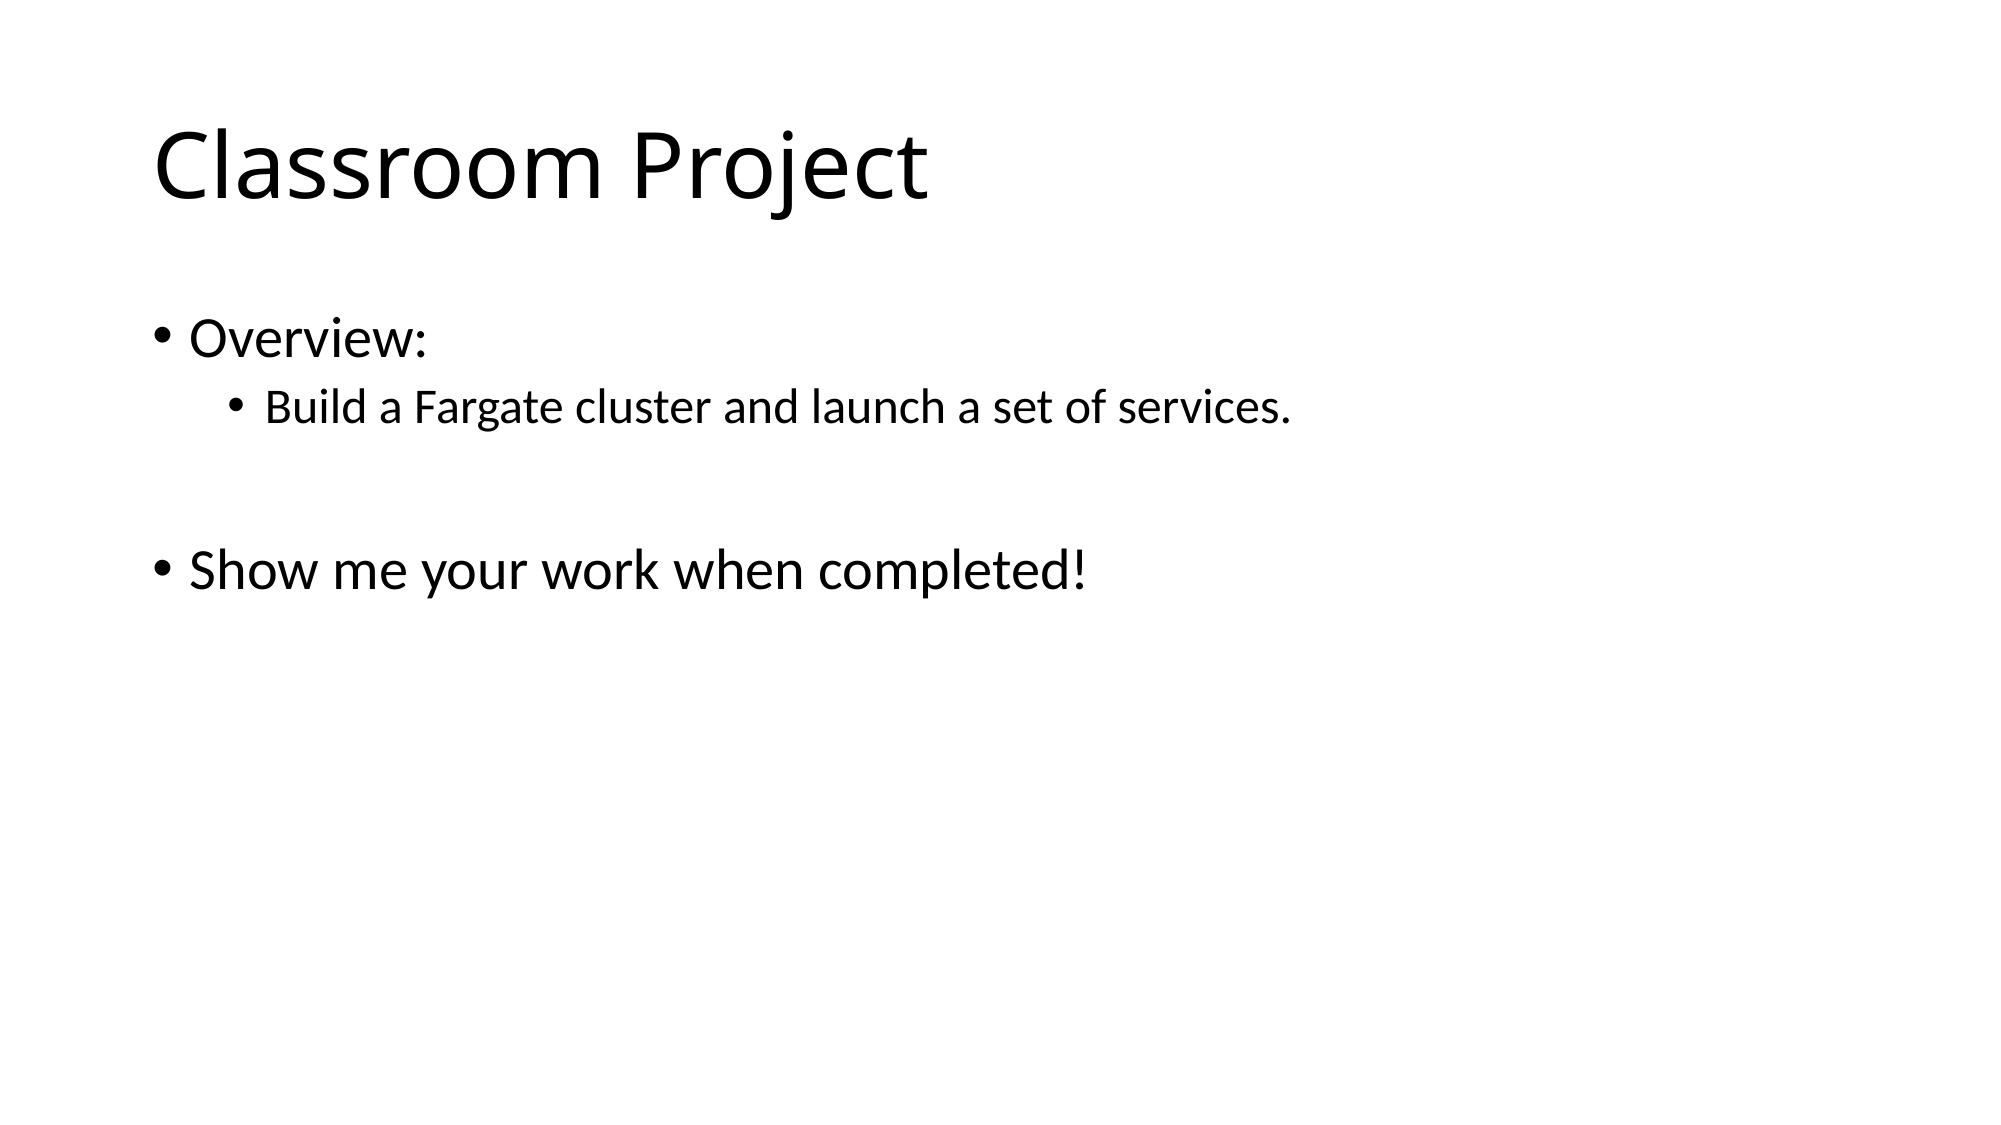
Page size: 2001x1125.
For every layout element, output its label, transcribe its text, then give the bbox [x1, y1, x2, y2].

title Classroom Project [137, 59, 1863, 278]
list Overview: Build a Fargate cluster and launch a set of services. Show me your work when completed! [137, 299, 1863, 1014]
